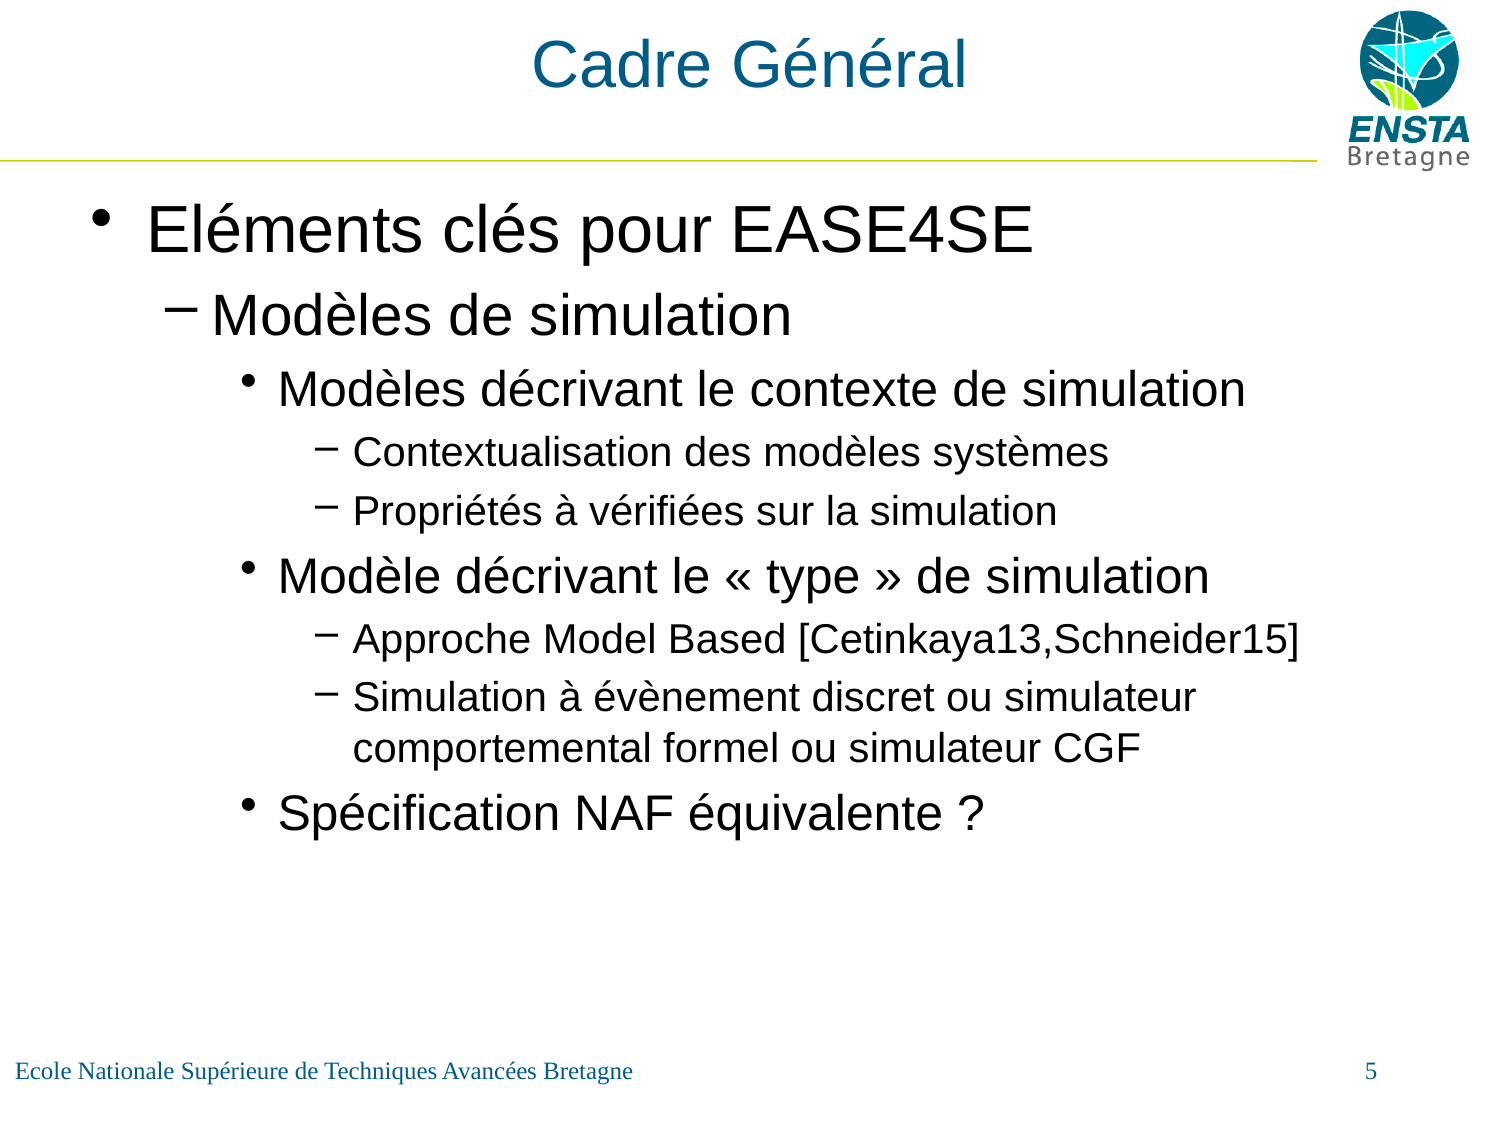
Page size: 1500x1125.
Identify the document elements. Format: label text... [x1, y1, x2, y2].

picture [1317, 0, 1500, 177]
picture [89, 1063, 94, 1073]
title Cadre Général [75, 7, 1425, 114]
list Eléments clés pour EASE4SE Modèles de simulation Modèles décrivant le contexte de simulation Contextualisation des modèles systèmes Propriétés à vérifiées sur la simulation Modèle décrivant le « type » de simulation Approche Model Based [Cetinkaya13,Schneider15] Simulation à évènement discret ou simulateur comportemental formel ou simulateur CGF Spécification NAF équivalente ? [75, 177, 1500, 1024]
